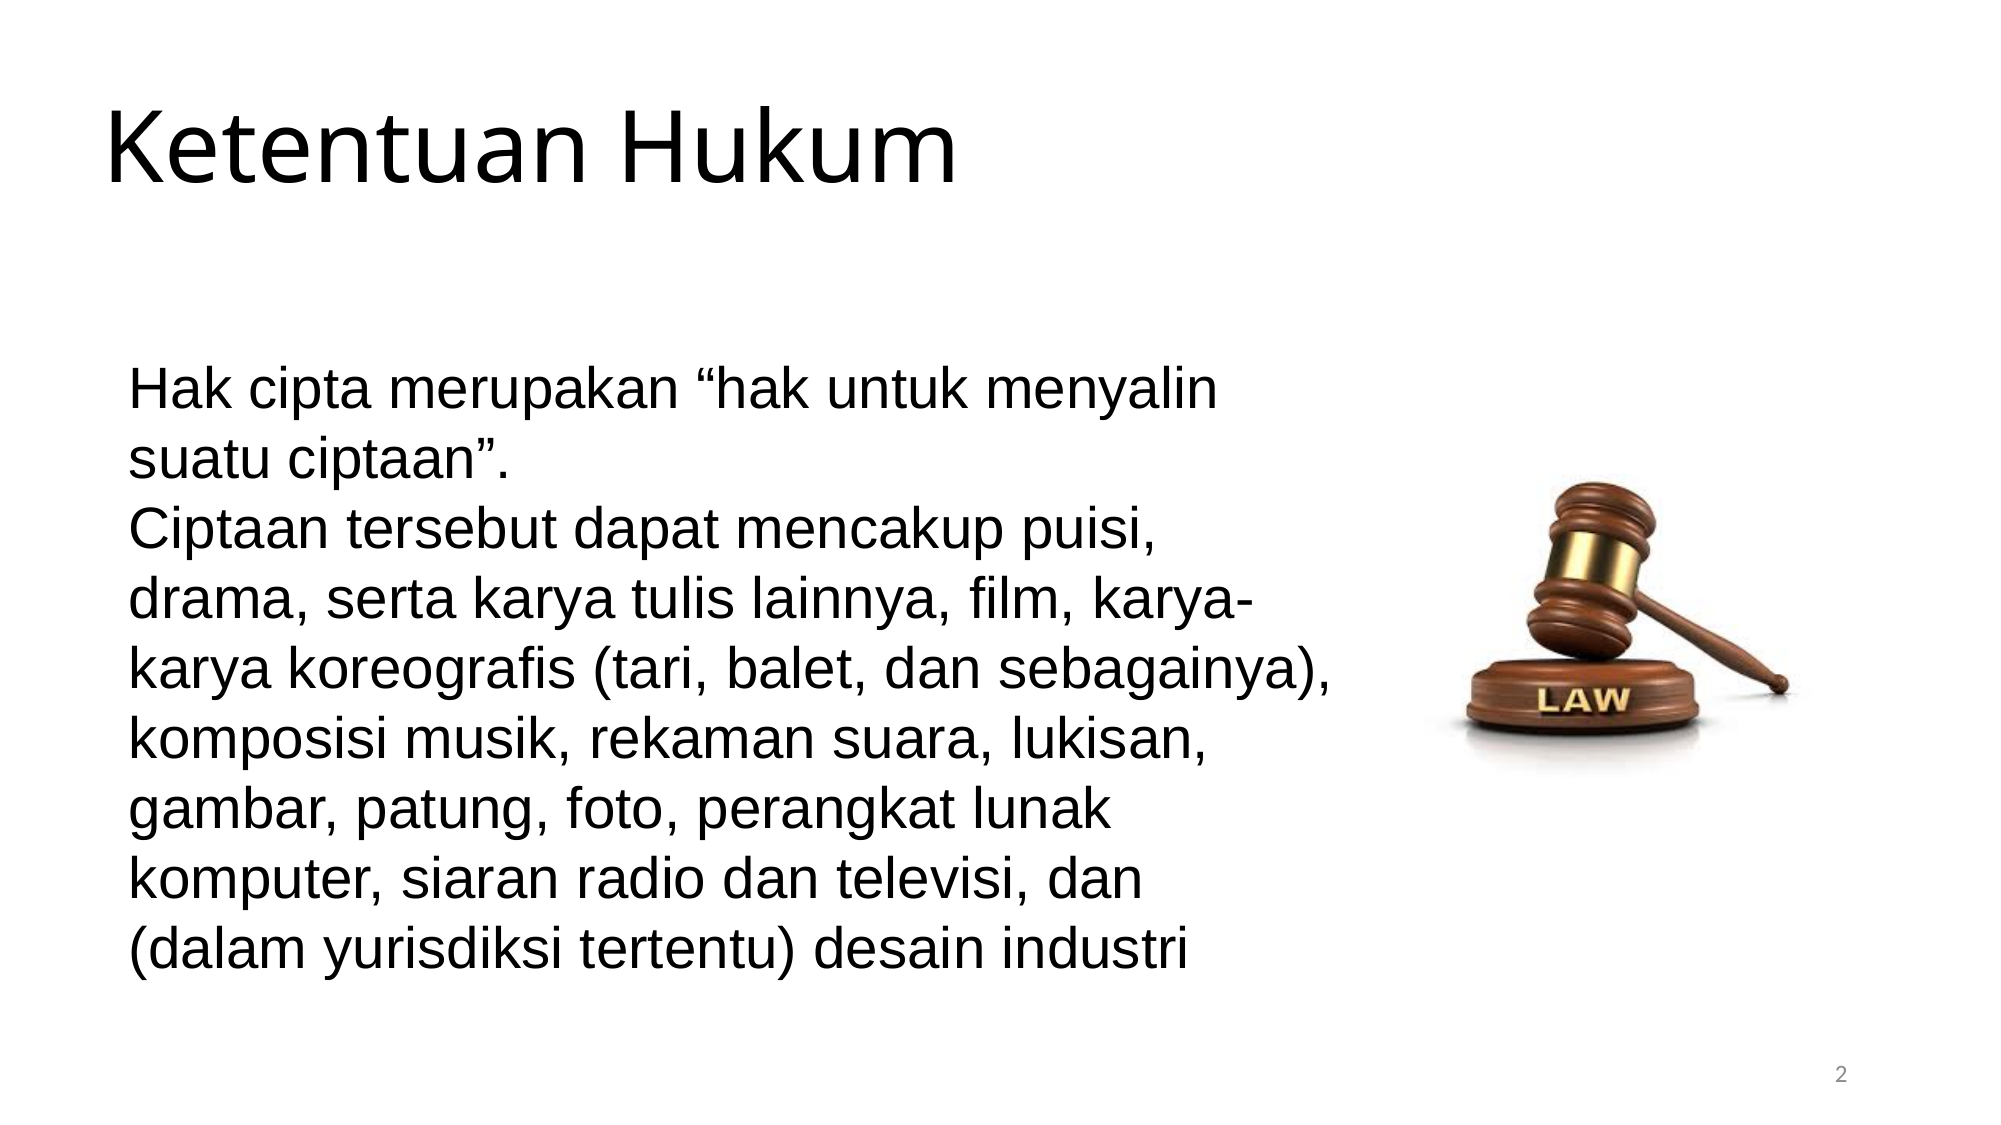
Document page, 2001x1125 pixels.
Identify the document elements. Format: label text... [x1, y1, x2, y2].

slide_number 2 [1412, 1042, 1863, 1103]
picture [1412, 474, 1818, 779]
text_box Hak cipta merupakan “hak untuk menyalin suatu ciptaan”. Ciptaan tersebut dapat mencakup puisi, drama, serta karya tulis lainnya, film, karya-karya koreografis (tari, balet, dan sebagainya), komposisi musik, rekaman suara, lukisan, gambar, patung, foto, perangkat lunak komputer, siaran radio dan televisi, dan (dalam yurisdiksi tertentu) desain industri [114, 342, 1350, 988]
text_box Ketentuan Hukum [88, 75, 977, 210]
